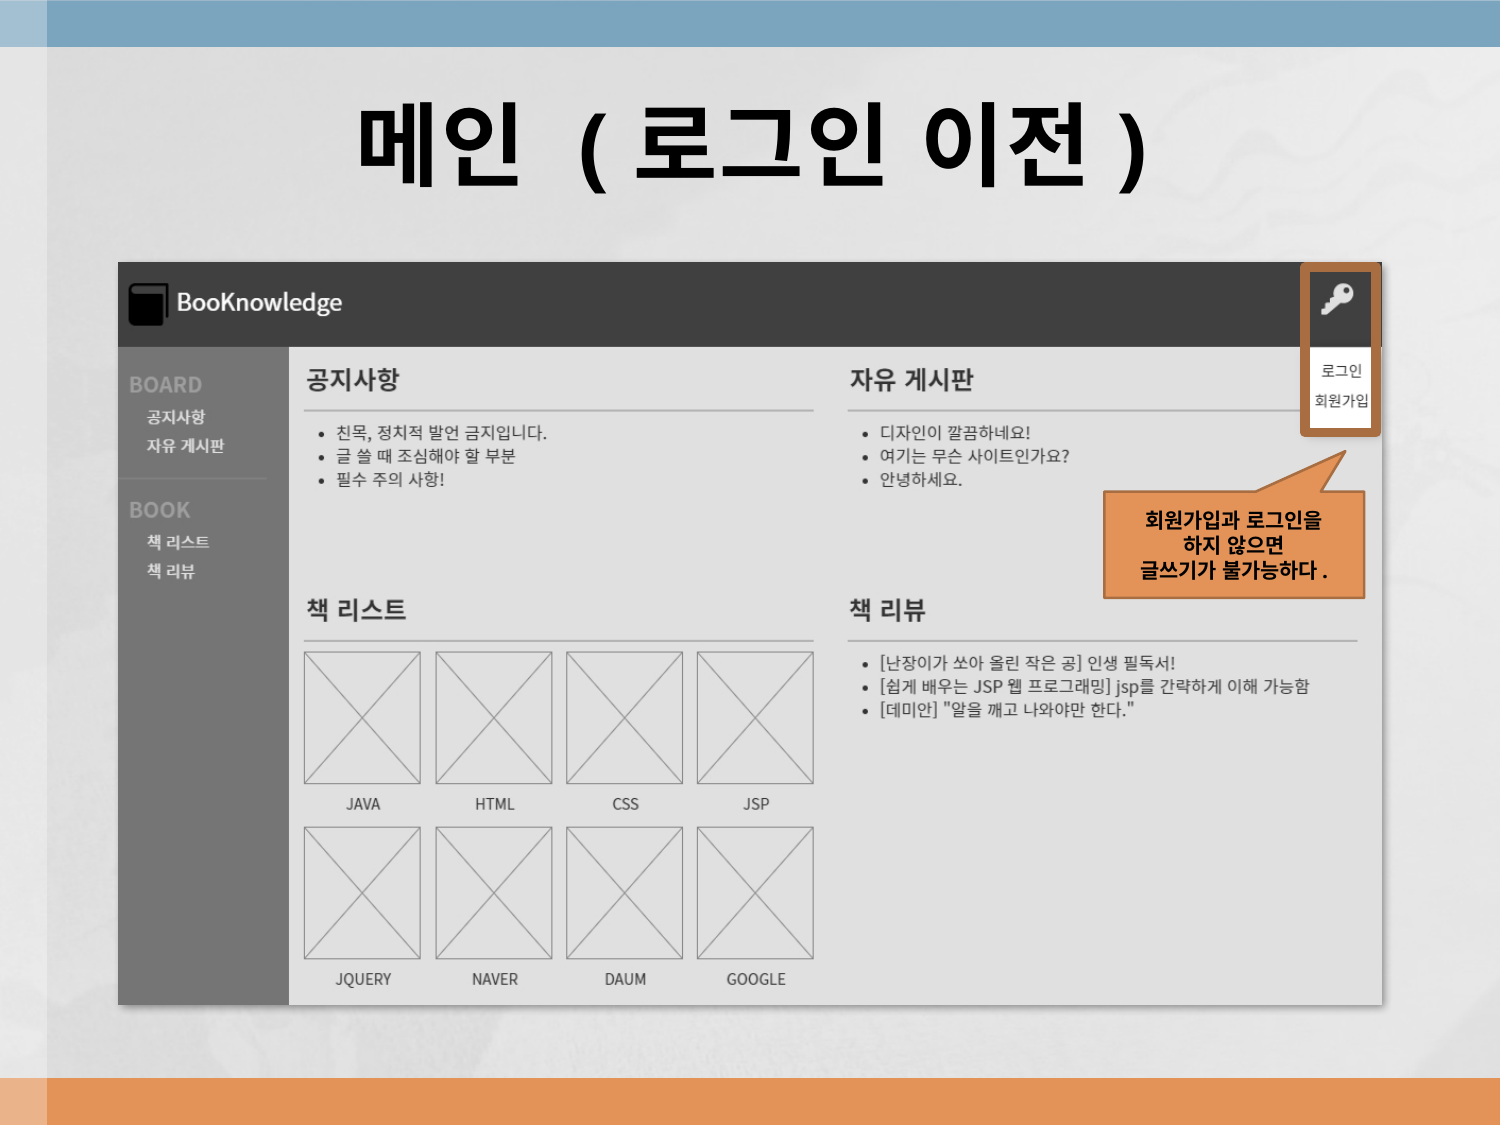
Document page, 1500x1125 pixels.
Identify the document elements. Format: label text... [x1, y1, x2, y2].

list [118, 262, 1382, 1005]
title 메인 (로그인 이전) [49, 65, 1454, 220]
